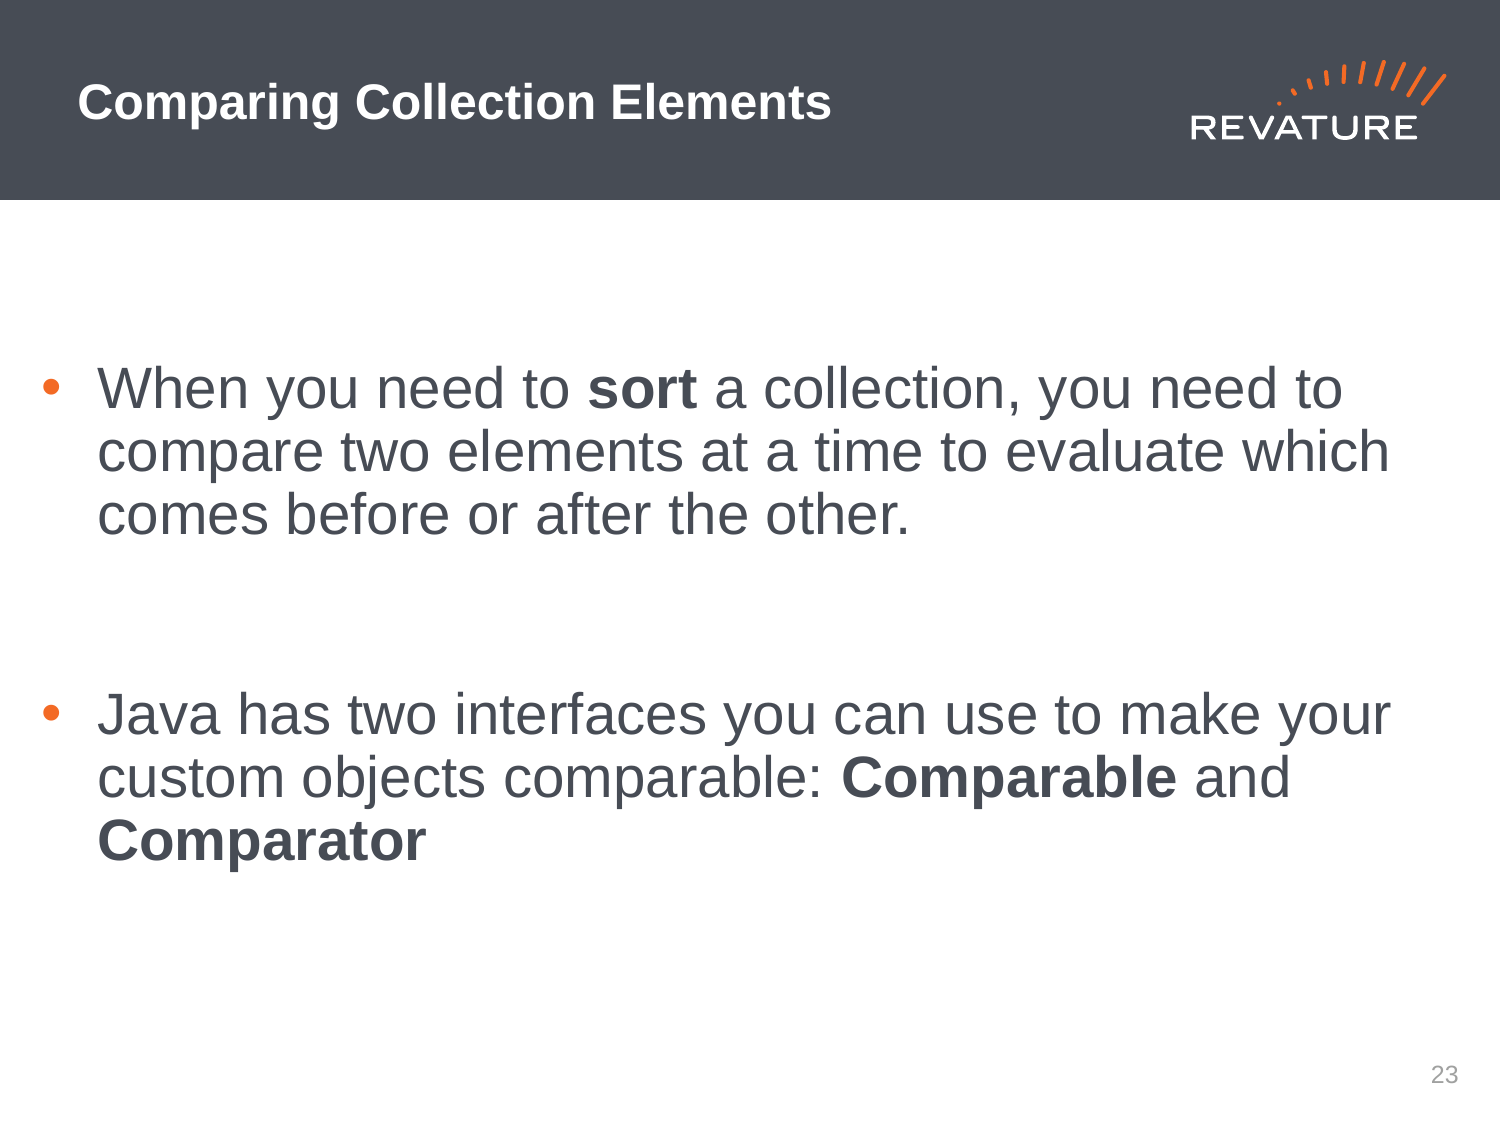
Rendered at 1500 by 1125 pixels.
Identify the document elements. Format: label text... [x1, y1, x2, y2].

title Comparing Collection Elements [62, 0, 1084, 200]
list When you need to sort a collection, you need to compare two elements at a time to evaluate which comes before or after the other. Java has two interfaces you can use to make your custom objects comparable: Comparable and Comparator [26, 350, 1438, 1044]
slide_number 22 [1332, 1043, 1474, 1104]
